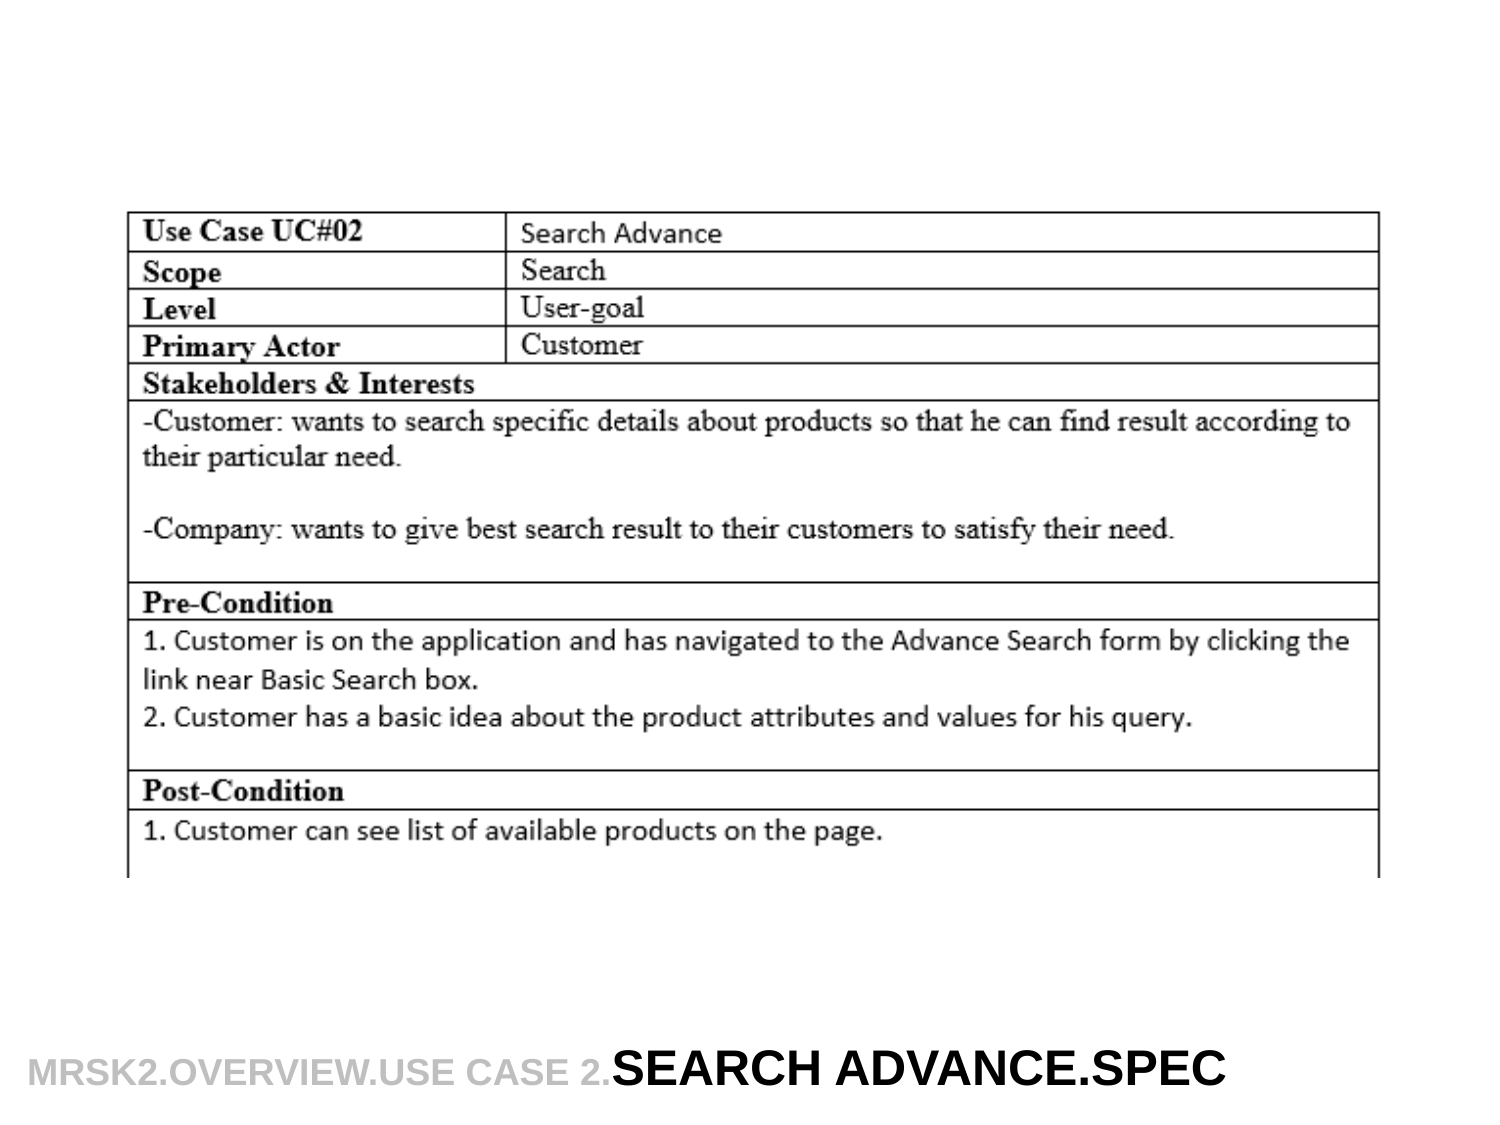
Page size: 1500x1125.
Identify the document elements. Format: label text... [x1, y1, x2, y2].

picture [61, 149, 1433, 878]
text_box MRSK2.OVERVIEW.USE CASE 2.SEARCH ADVANCE.SPEC [12, 1027, 1500, 1103]
